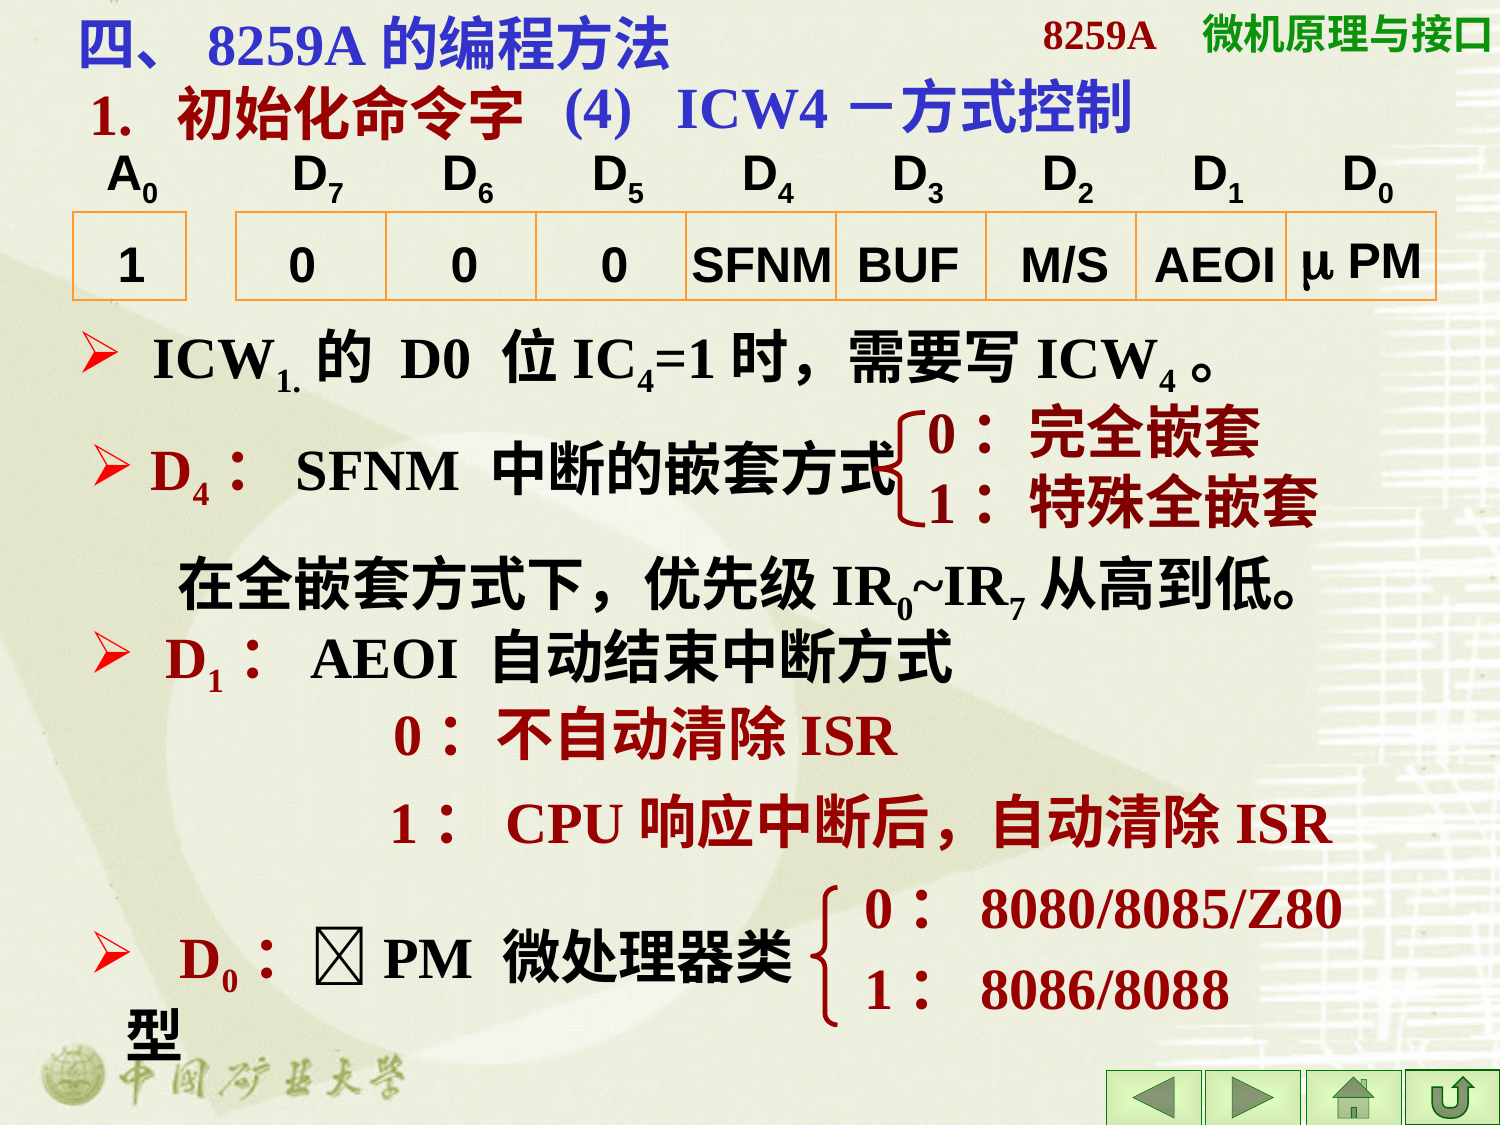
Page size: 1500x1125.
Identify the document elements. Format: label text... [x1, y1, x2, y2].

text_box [72, 137, 1438, 301]
text_box 四、8259A的编程方法 [62, 0, 1000, 85]
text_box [74, 612, 1351, 861]
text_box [74, 387, 1438, 543]
text_box ICW1.的 D0 位IC4=1时，需要写ICW4。 [62, 312, 1463, 407]
title 8259A [1025, 0, 1175, 50]
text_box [74, 862, 1363, 1032]
picture [0, 0, 1500, 1125]
text_box 在全嵌套方式下，优先级IR0~IR7从高到低。 [162, 552, 1375, 635]
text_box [74, 62, 1313, 135]
